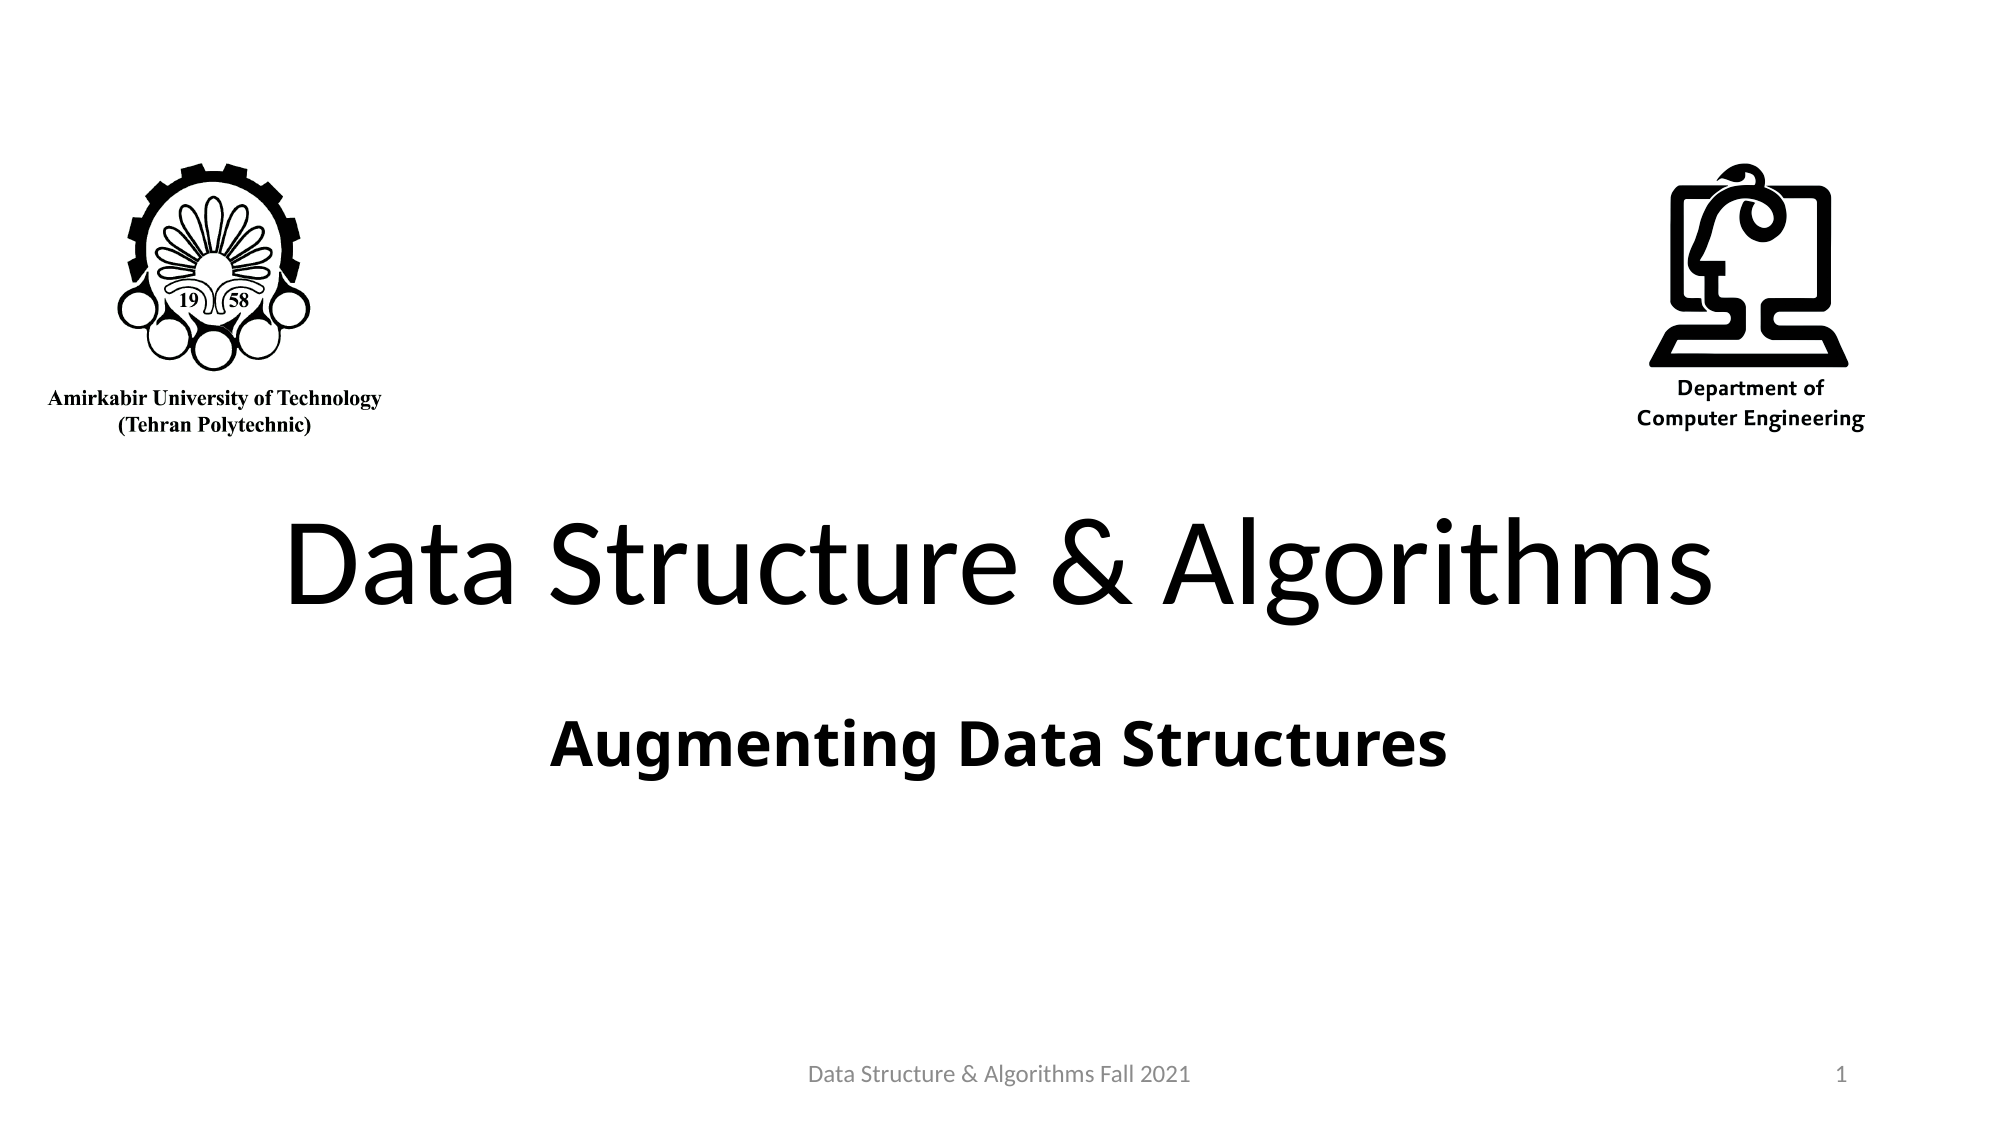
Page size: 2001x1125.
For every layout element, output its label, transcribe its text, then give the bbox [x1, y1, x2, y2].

title Data Structure & Algorithms [249, 247, 1750, 639]
footer Data Structure & Algorithms Fall 2021 [662, 1042, 1338, 1103]
subtitle Augmenting Data Structures [249, 704, 1750, 977]
picture [1634, 159, 1870, 436]
slide_number 1 [1412, 1042, 1863, 1103]
picture [47, 159, 382, 458]
